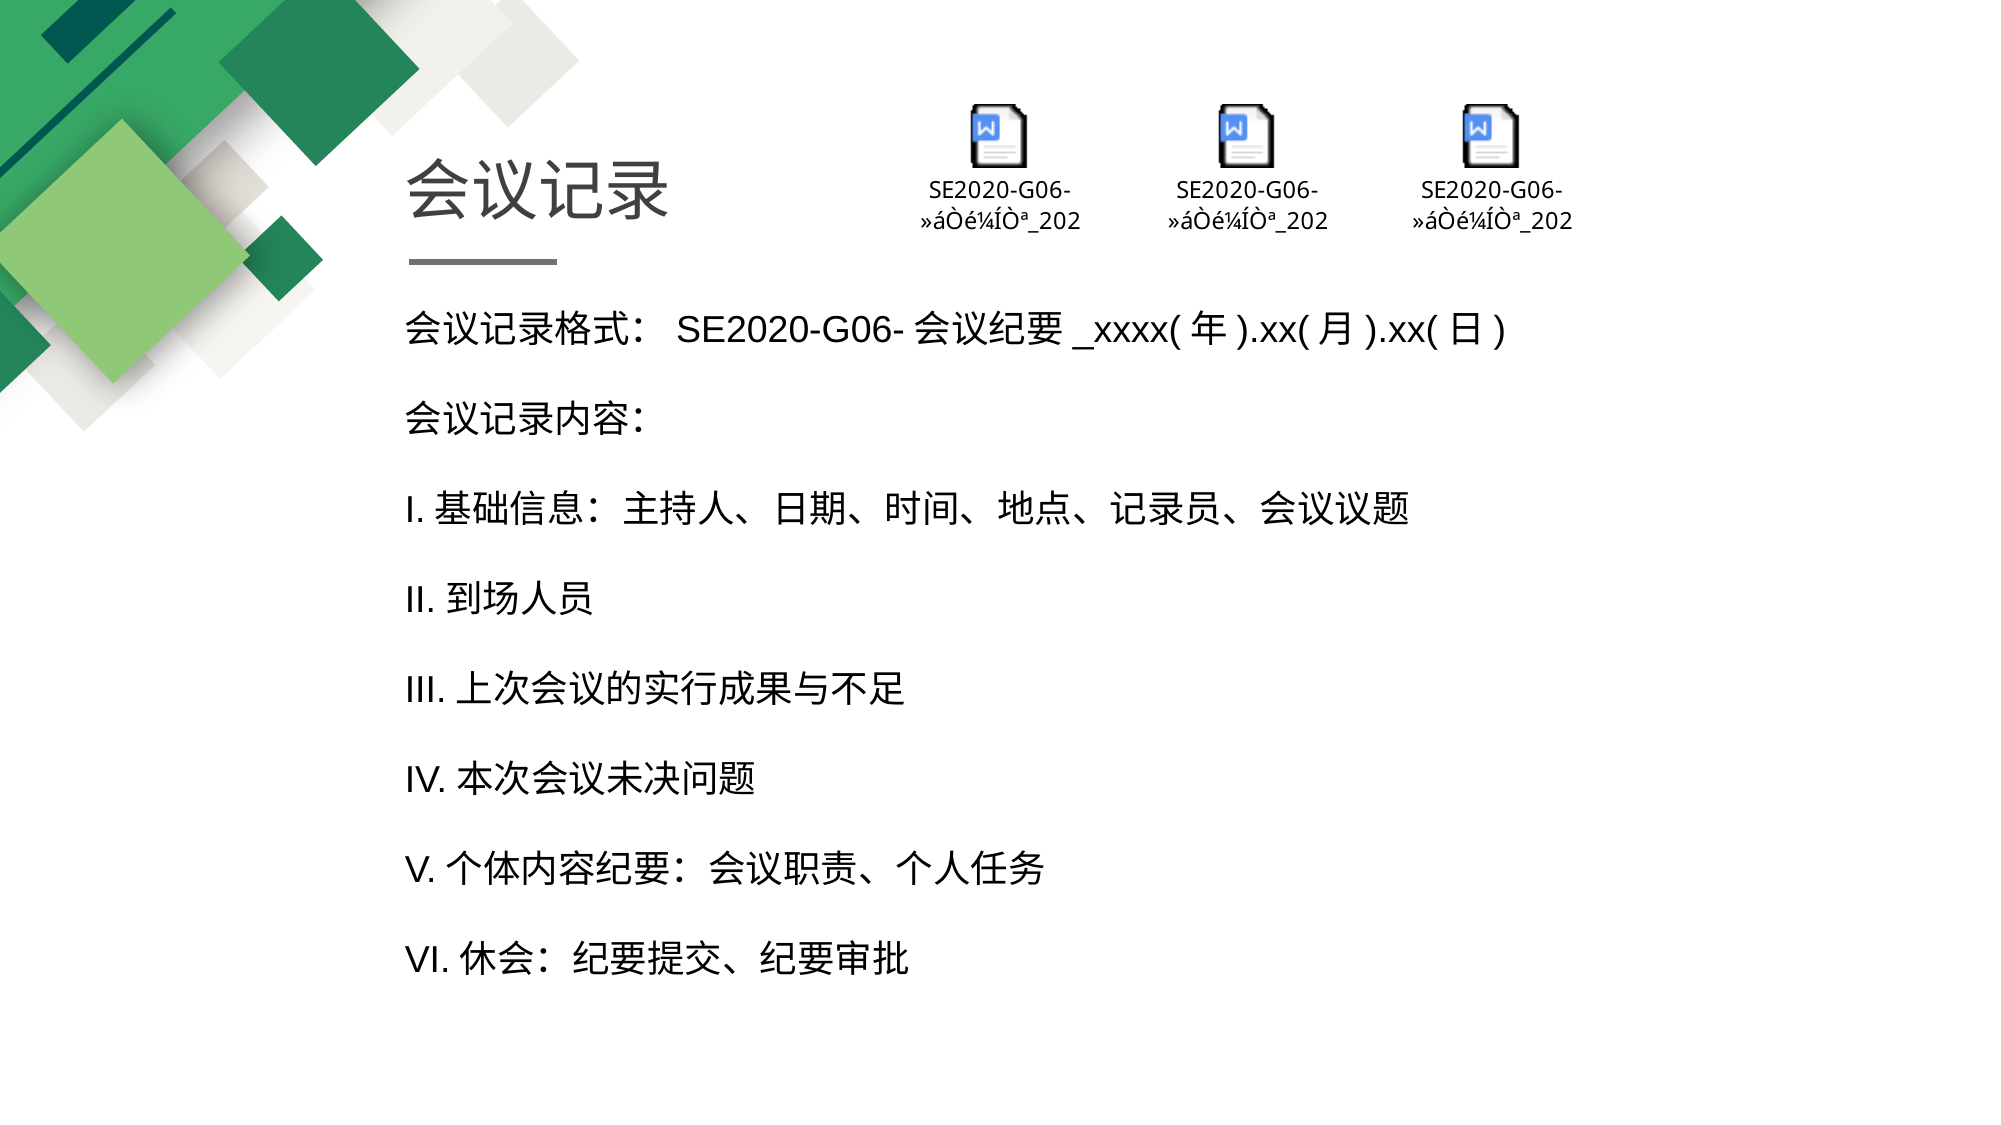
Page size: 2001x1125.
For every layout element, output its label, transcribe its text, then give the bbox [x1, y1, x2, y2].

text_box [1167, 104, 1328, 236]
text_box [1412, 104, 1572, 236]
text_box 会议记录格式：SE2020-G06-会议纪要_xxxx(年).xx(月).xx(日) 会议记录内容： I.基础信息：主持人、日期、时间、地点、记录员、会议议题 II.到场人员 III.上次会议的实行成果与不足 IV.本次会议未决问题 V.个体内容纪要：会议职责、个人任务 VI.休会：纪要提交、纪要审批 [390, 297, 1894, 988]
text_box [920, 104, 1080, 236]
text_box 会议记录 [390, 140, 920, 235]
